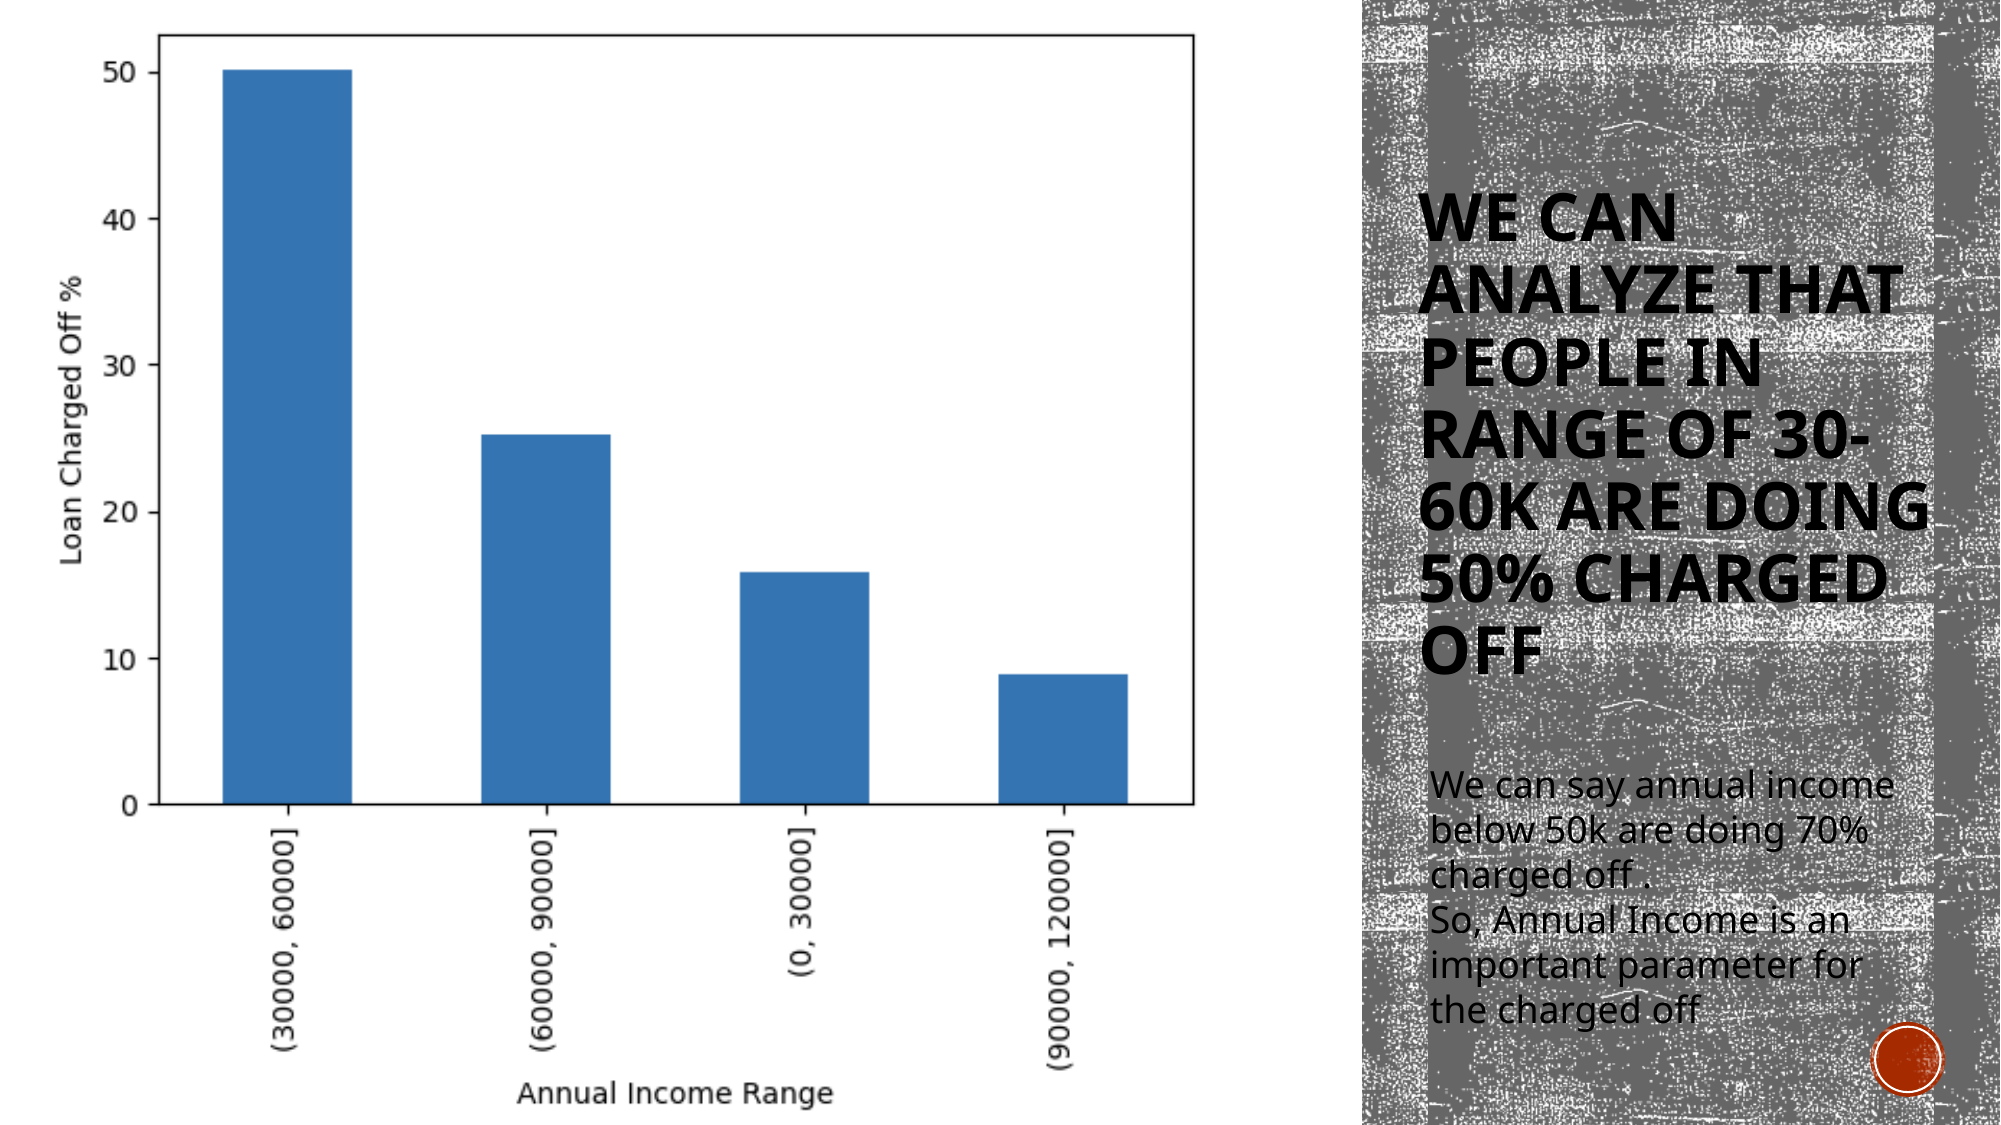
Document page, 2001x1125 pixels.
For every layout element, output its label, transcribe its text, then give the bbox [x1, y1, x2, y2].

title We can analyze that people in range of 30-60k are doing 50% charged off [1403, 83, 1965, 697]
picture [46, 14, 1241, 1125]
text_box We can say annual income below 50k are doing 70% charged off . So, Annual Income is an important parameter for the charged off [1415, 753, 1935, 1039]
